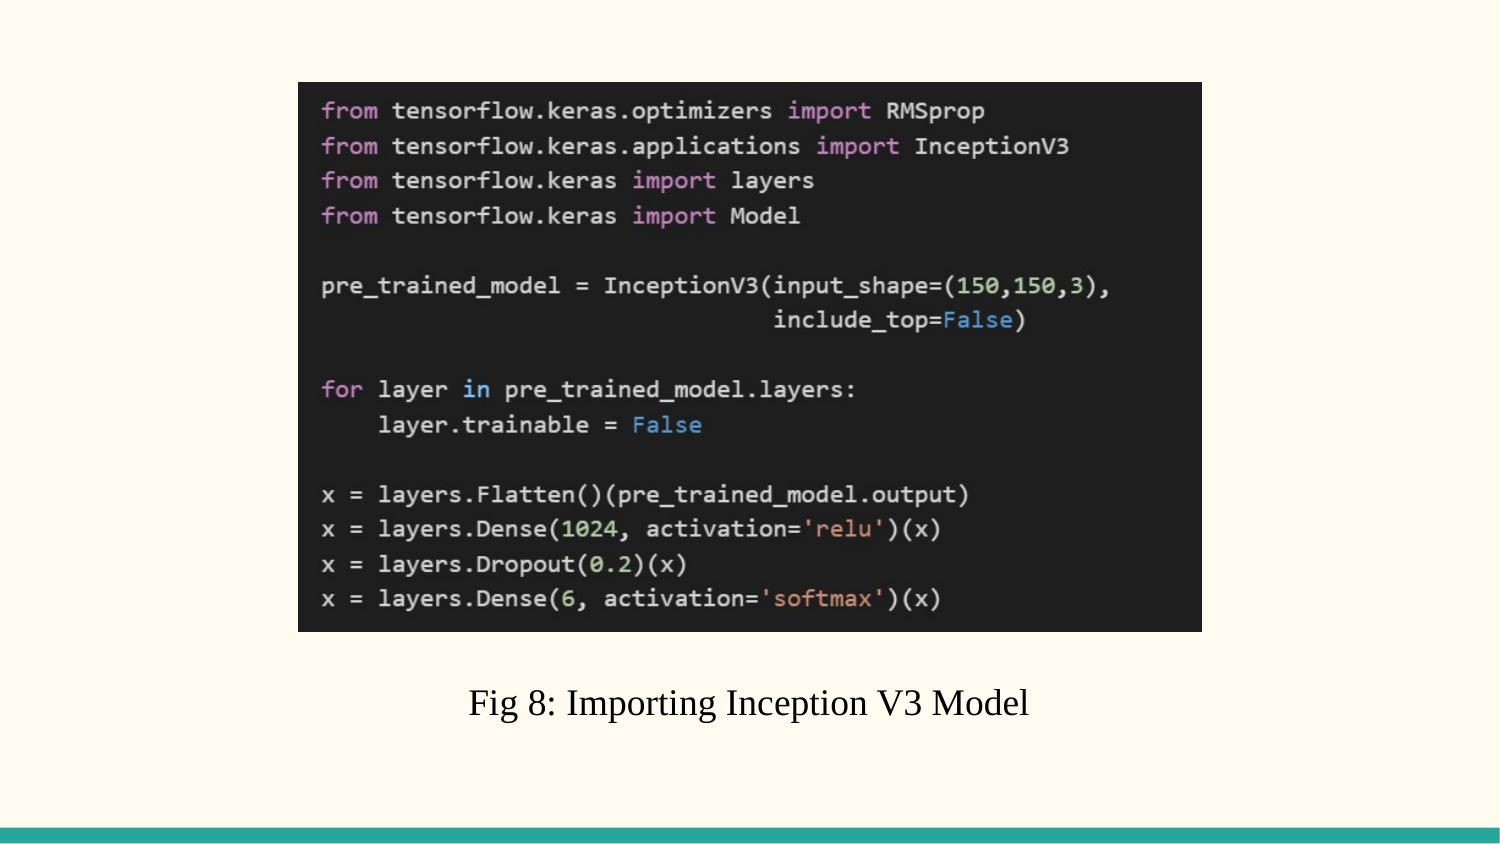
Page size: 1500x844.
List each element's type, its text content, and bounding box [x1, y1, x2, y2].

picture [298, 82, 1202, 633]
text_box Fig 8: Importing Inception V3 Model [297, 670, 1201, 731]
